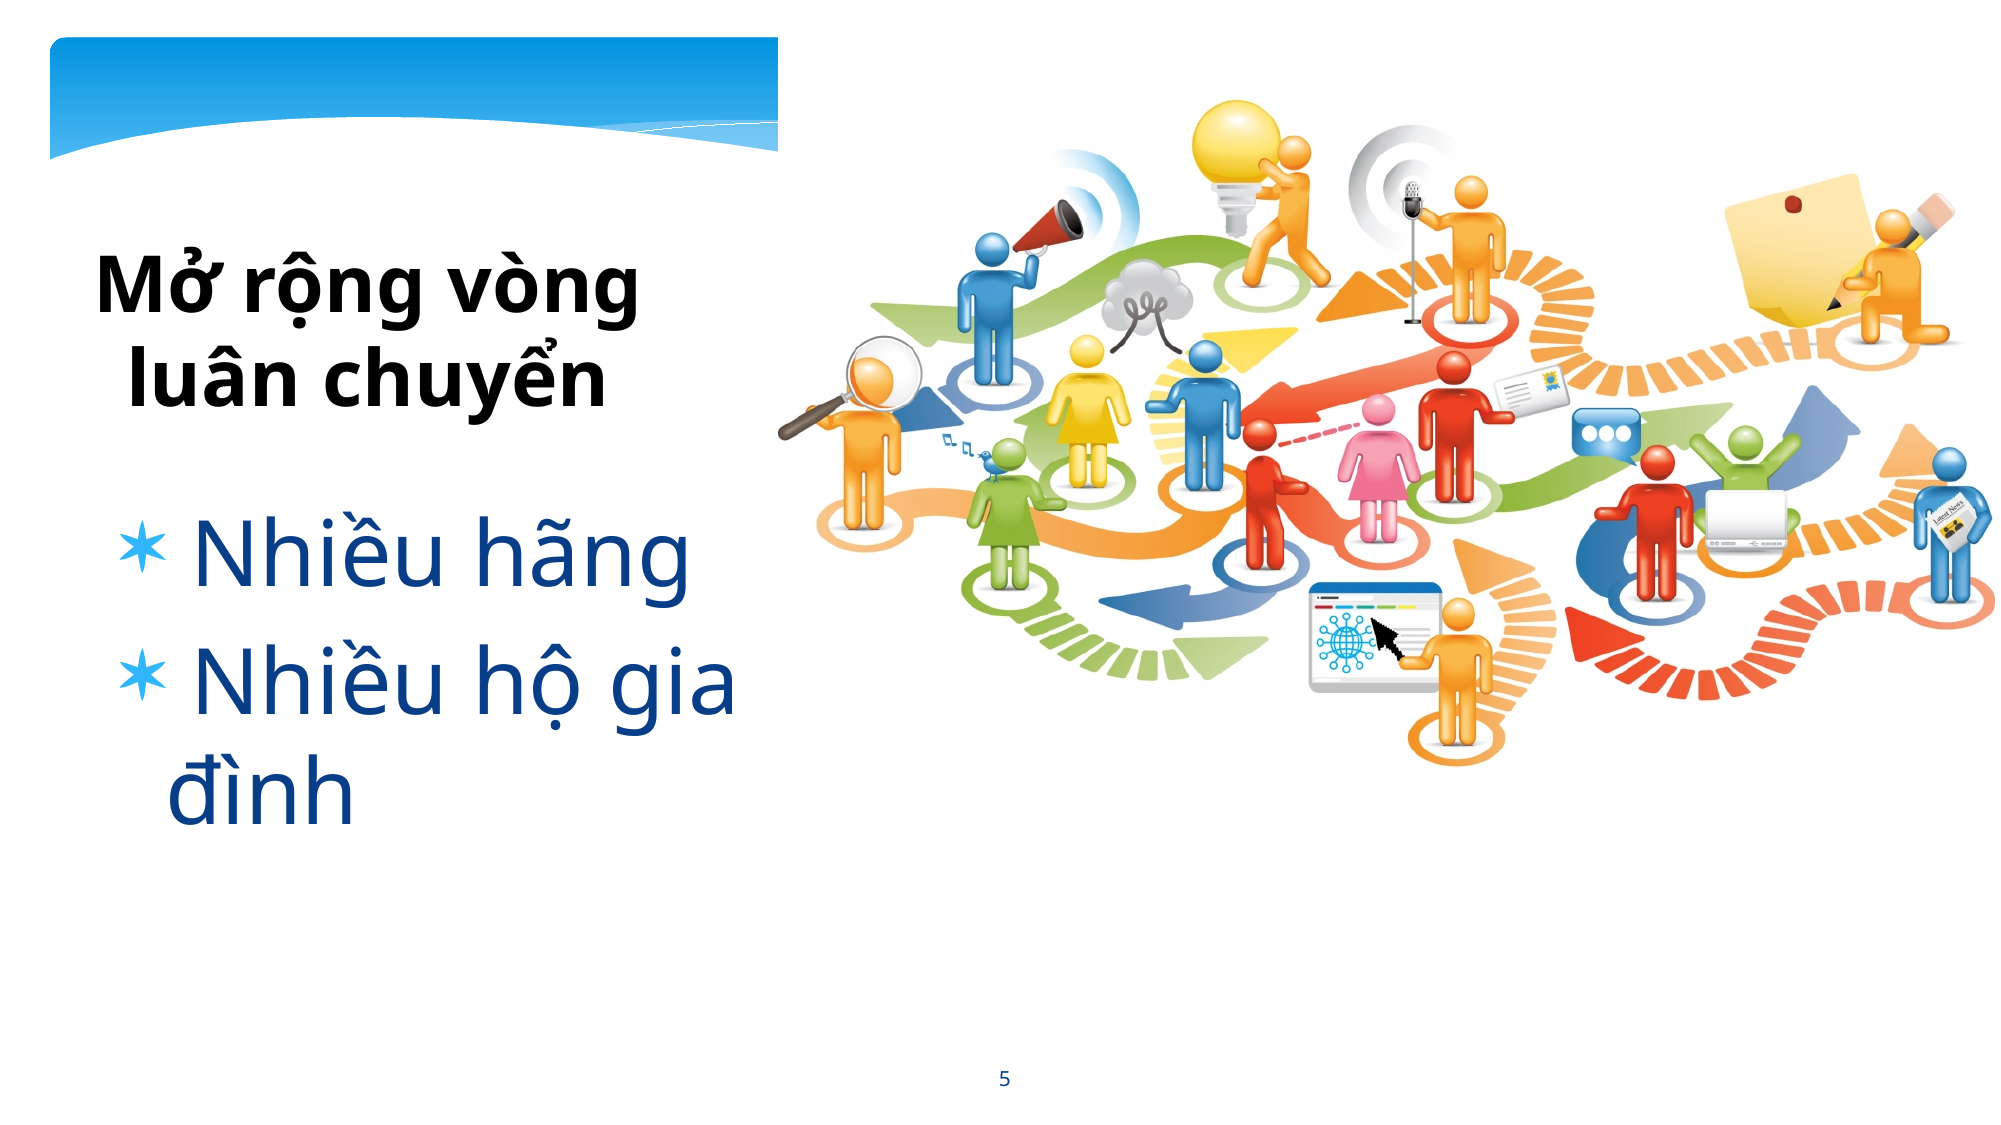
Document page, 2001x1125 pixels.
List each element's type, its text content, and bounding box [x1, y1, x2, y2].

text_box Mở rộng vòng luân chuyển [11, 225, 725, 432]
slide_number 5 [877, 1050, 1132, 1110]
picture [778, 19, 1995, 846]
text_box Nhiều hãng Nhiều hộ gia đình [105, 487, 793, 1002]
